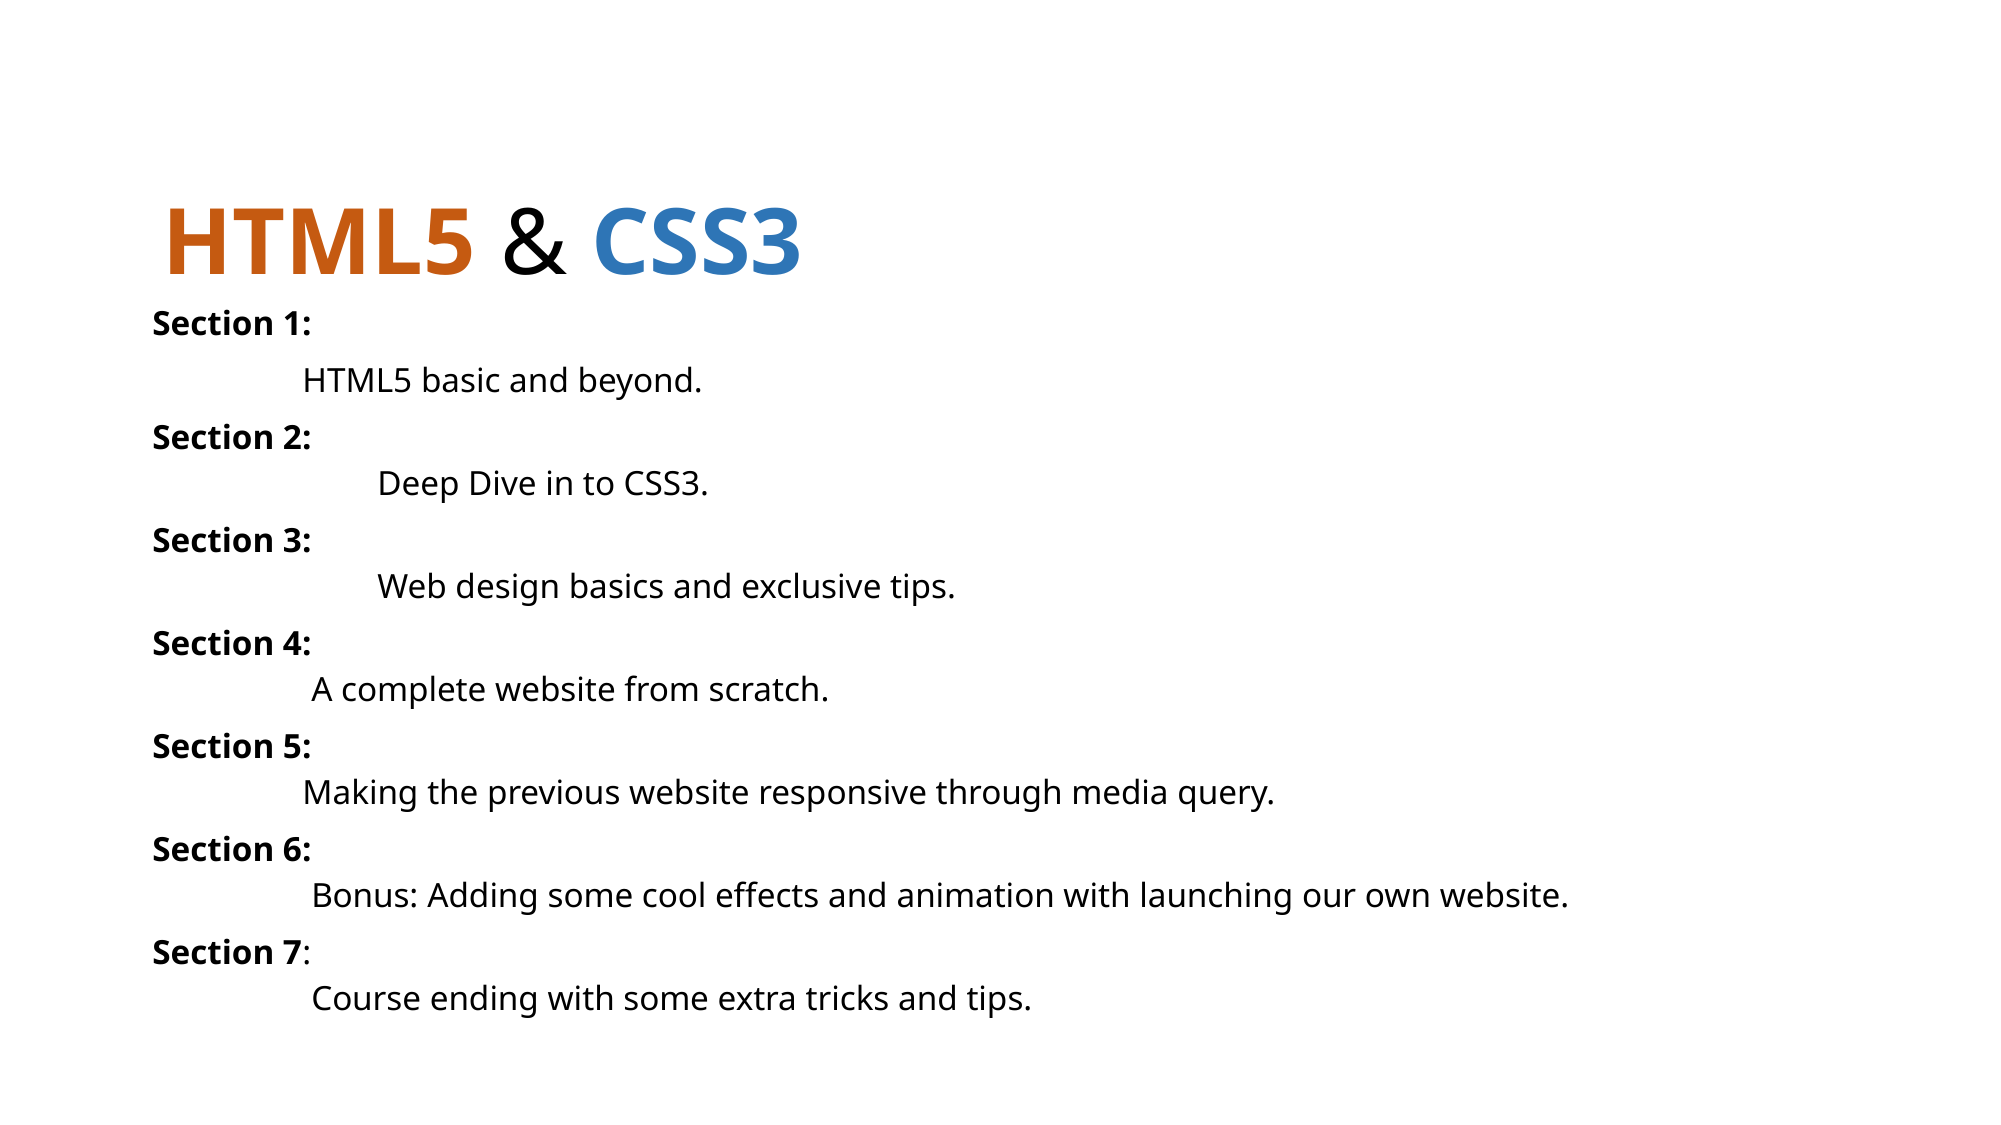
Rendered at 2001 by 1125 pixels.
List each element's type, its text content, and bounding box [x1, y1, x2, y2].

title HTML5 & CSS3 [147, 190, 1873, 409]
list Section 1: HTML5 basic and beyond. Section 2: Deep Dive in to CSS3. Section 3: Web design basics and exclusive tips. Section 4: A complete website from scratch. Section 5: Making the previous website responsive through media query. Section 6: Bonus: Adding some cool effects and animation with launching our own website. Section 7: Course ending with some extra tricks and tips. [137, 299, 1863, 1065]
